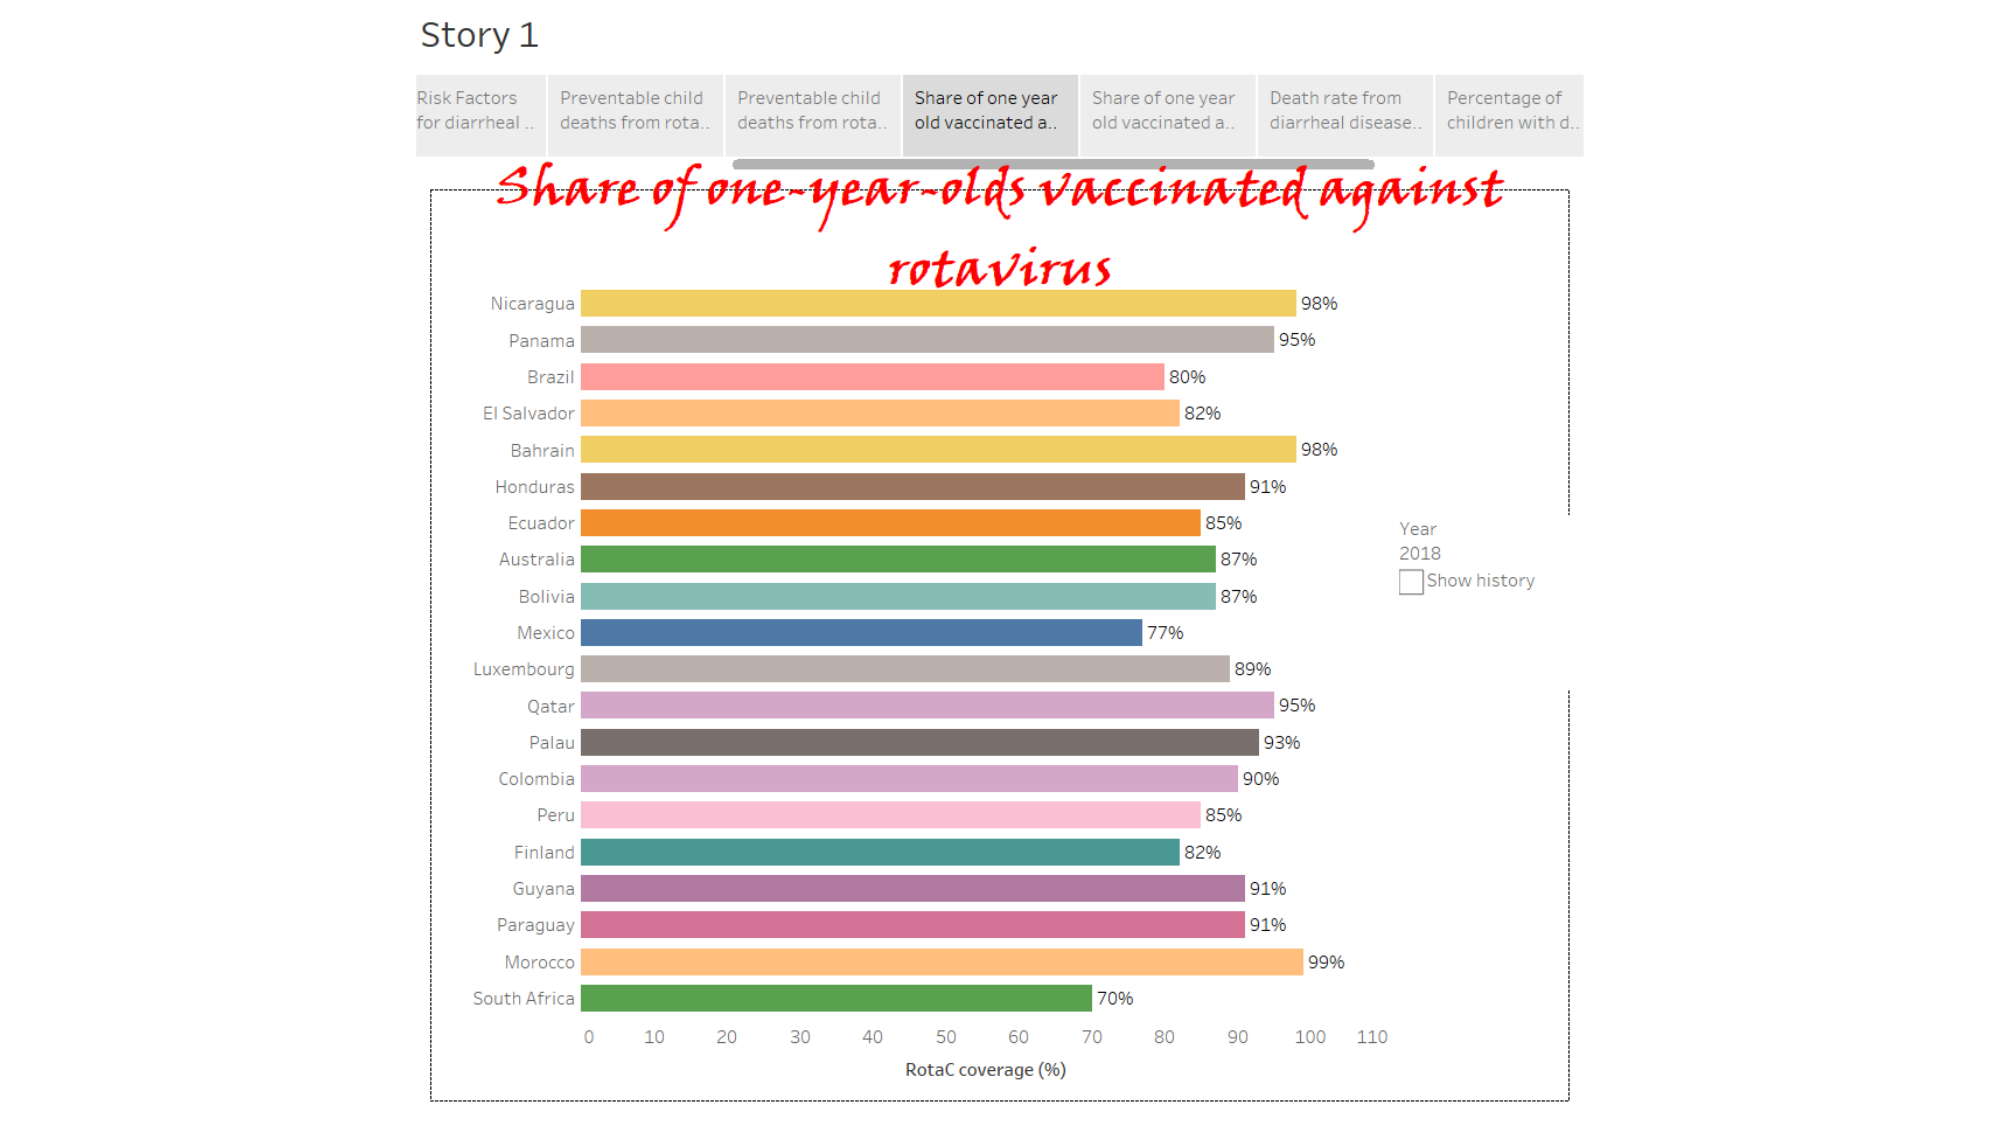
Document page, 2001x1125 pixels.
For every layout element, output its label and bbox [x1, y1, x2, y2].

picture [407, 0, 1593, 1125]
